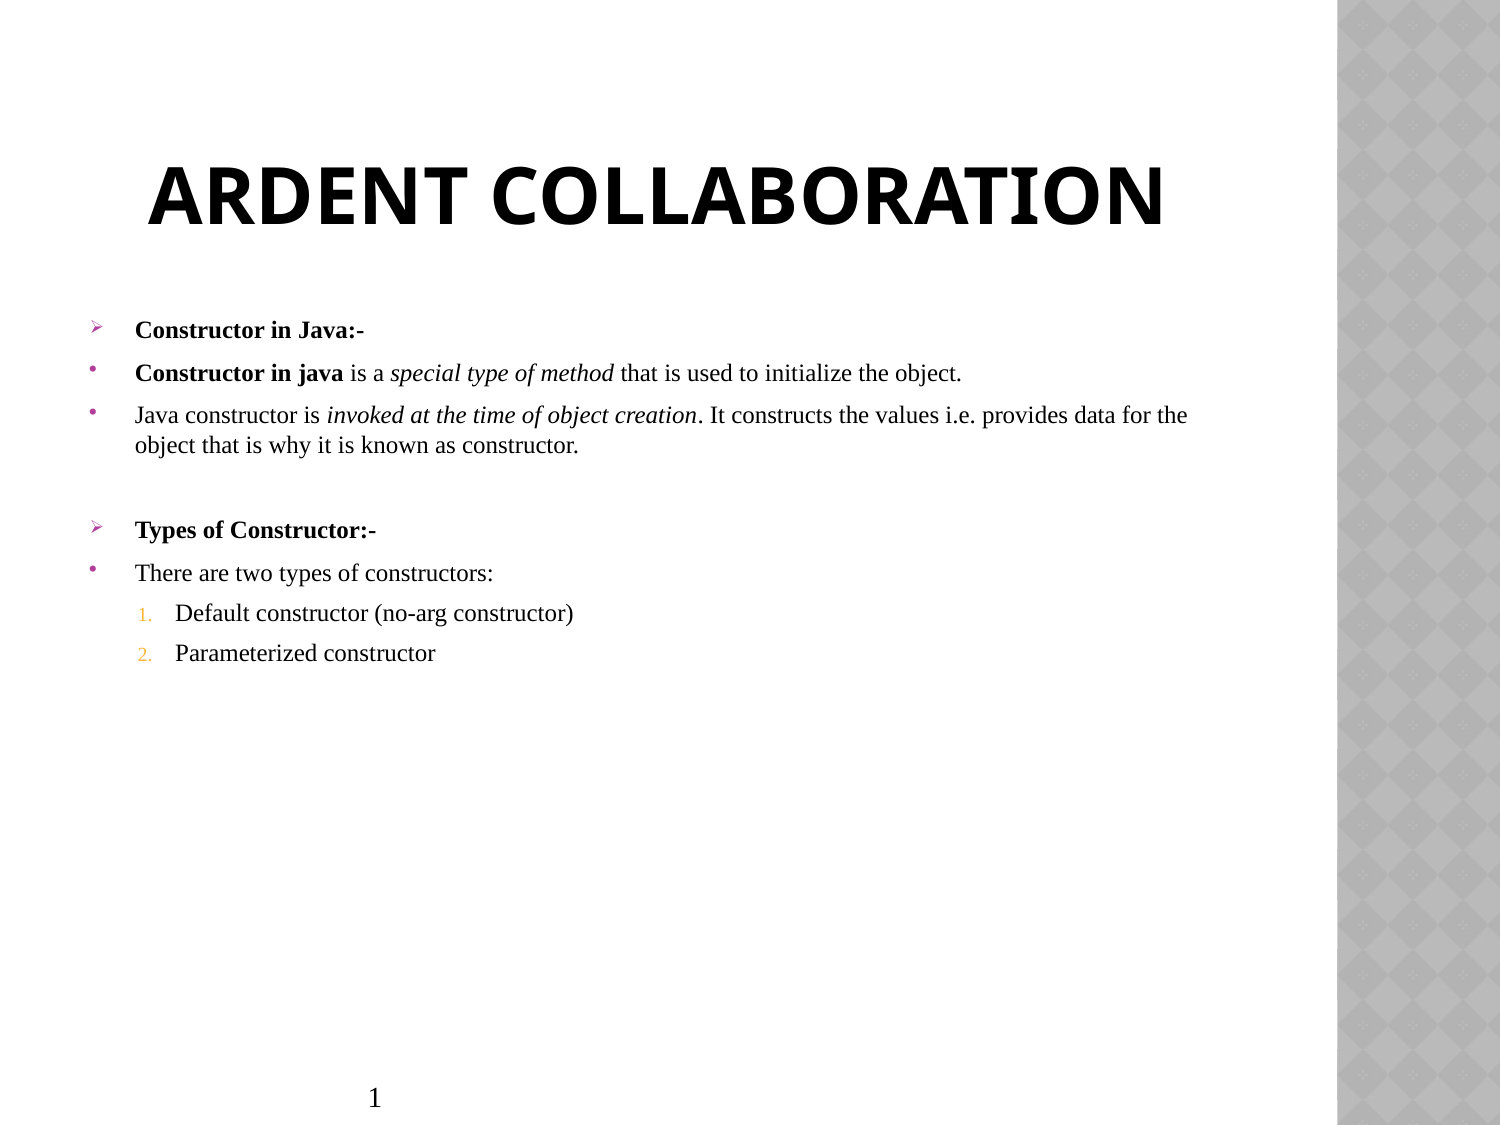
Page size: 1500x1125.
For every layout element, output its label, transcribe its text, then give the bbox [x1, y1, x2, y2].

title Ardent collaboration [75, 52, 1263, 240]
list Constructor in Java:- Constructor in java is a special type of method that is used to initialize the object. Java constructor is invoked at the time of object creation. It constructs the values i.e. provides data for the object that is why it is known as constructor. Types of Constructor:- There are two types of constructors: Default constructor (no-arg constructor) Parameterized constructor [75, 264, 1263, 1059]
footer 1 [75, 1075, 675, 1114]
